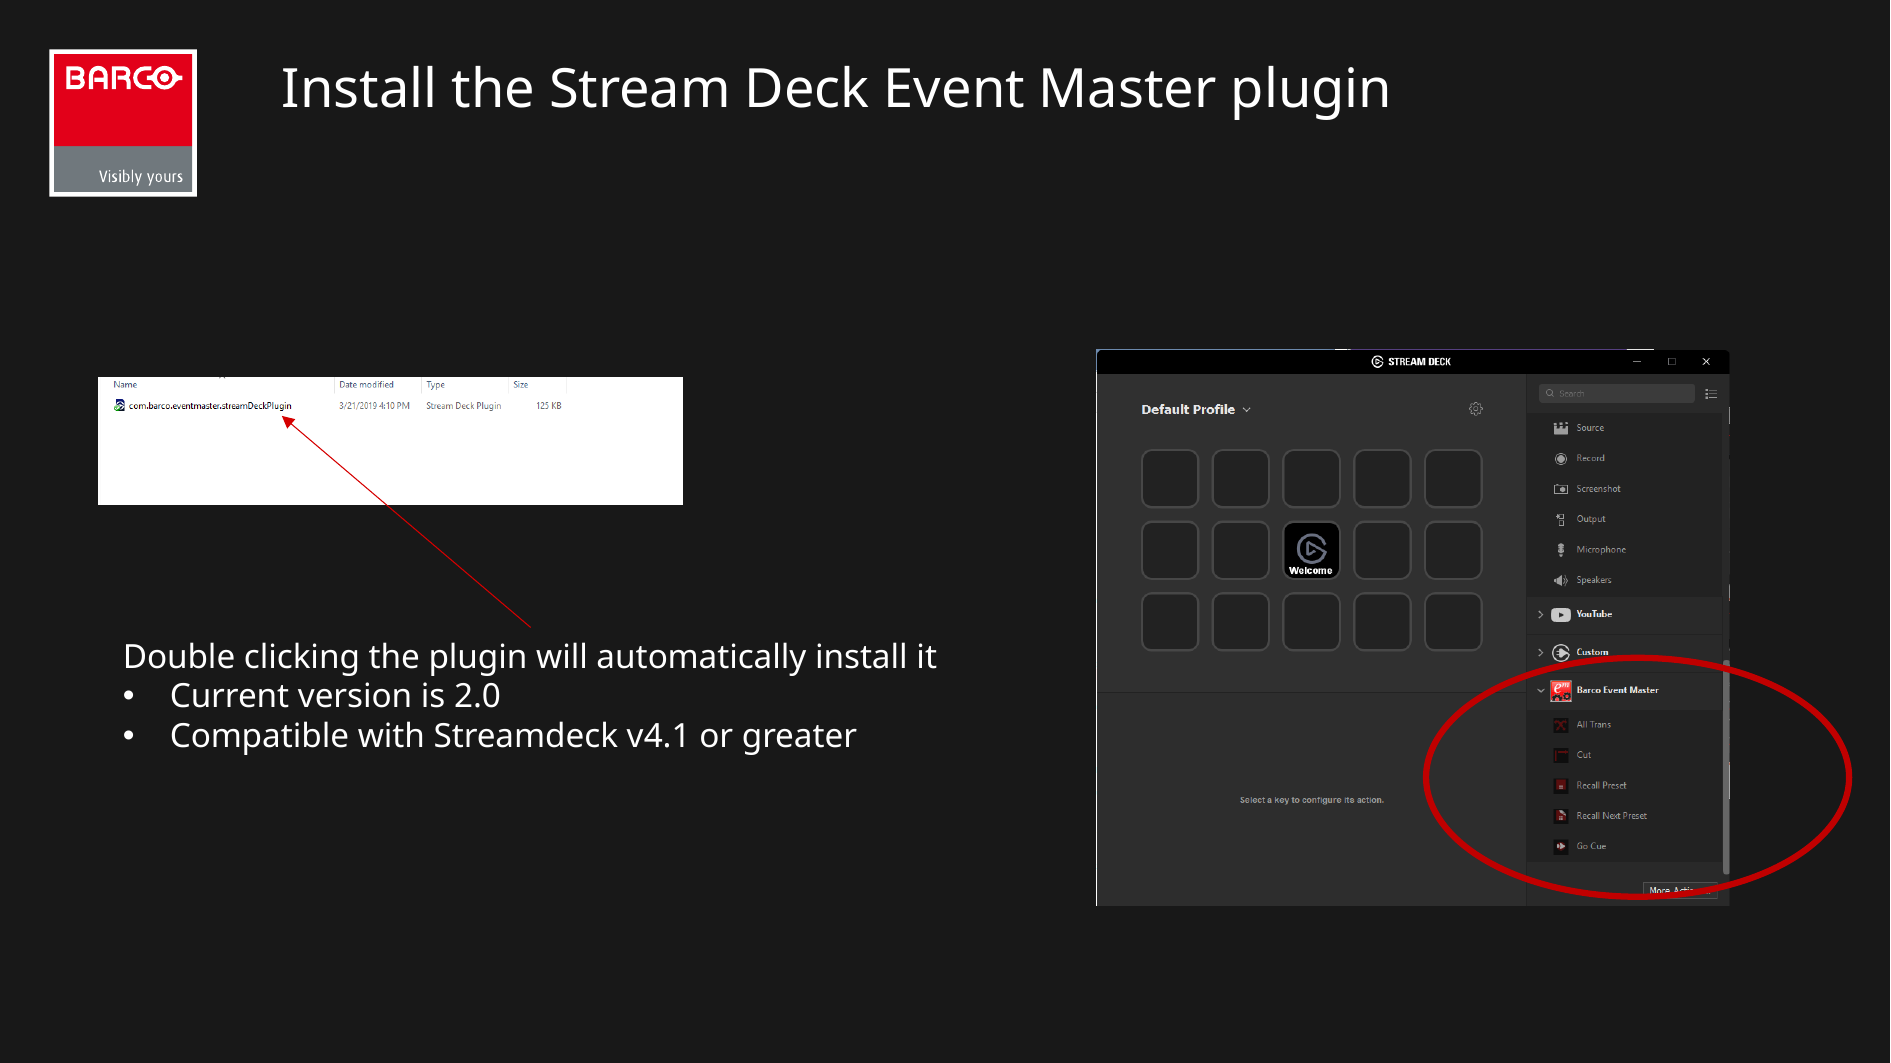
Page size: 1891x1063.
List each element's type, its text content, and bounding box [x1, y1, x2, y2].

picture [98, 377, 683, 505]
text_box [281, 415, 531, 628]
text_box Double clicking the plugin will automatically install it Current version is 2.0 Compatible with Streamdeck v4.1 or greater [108, 627, 954, 762]
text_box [1096, 349, 1850, 906]
title Install the Stream Deck Event Master plugin [281, 49, 1549, 130]
